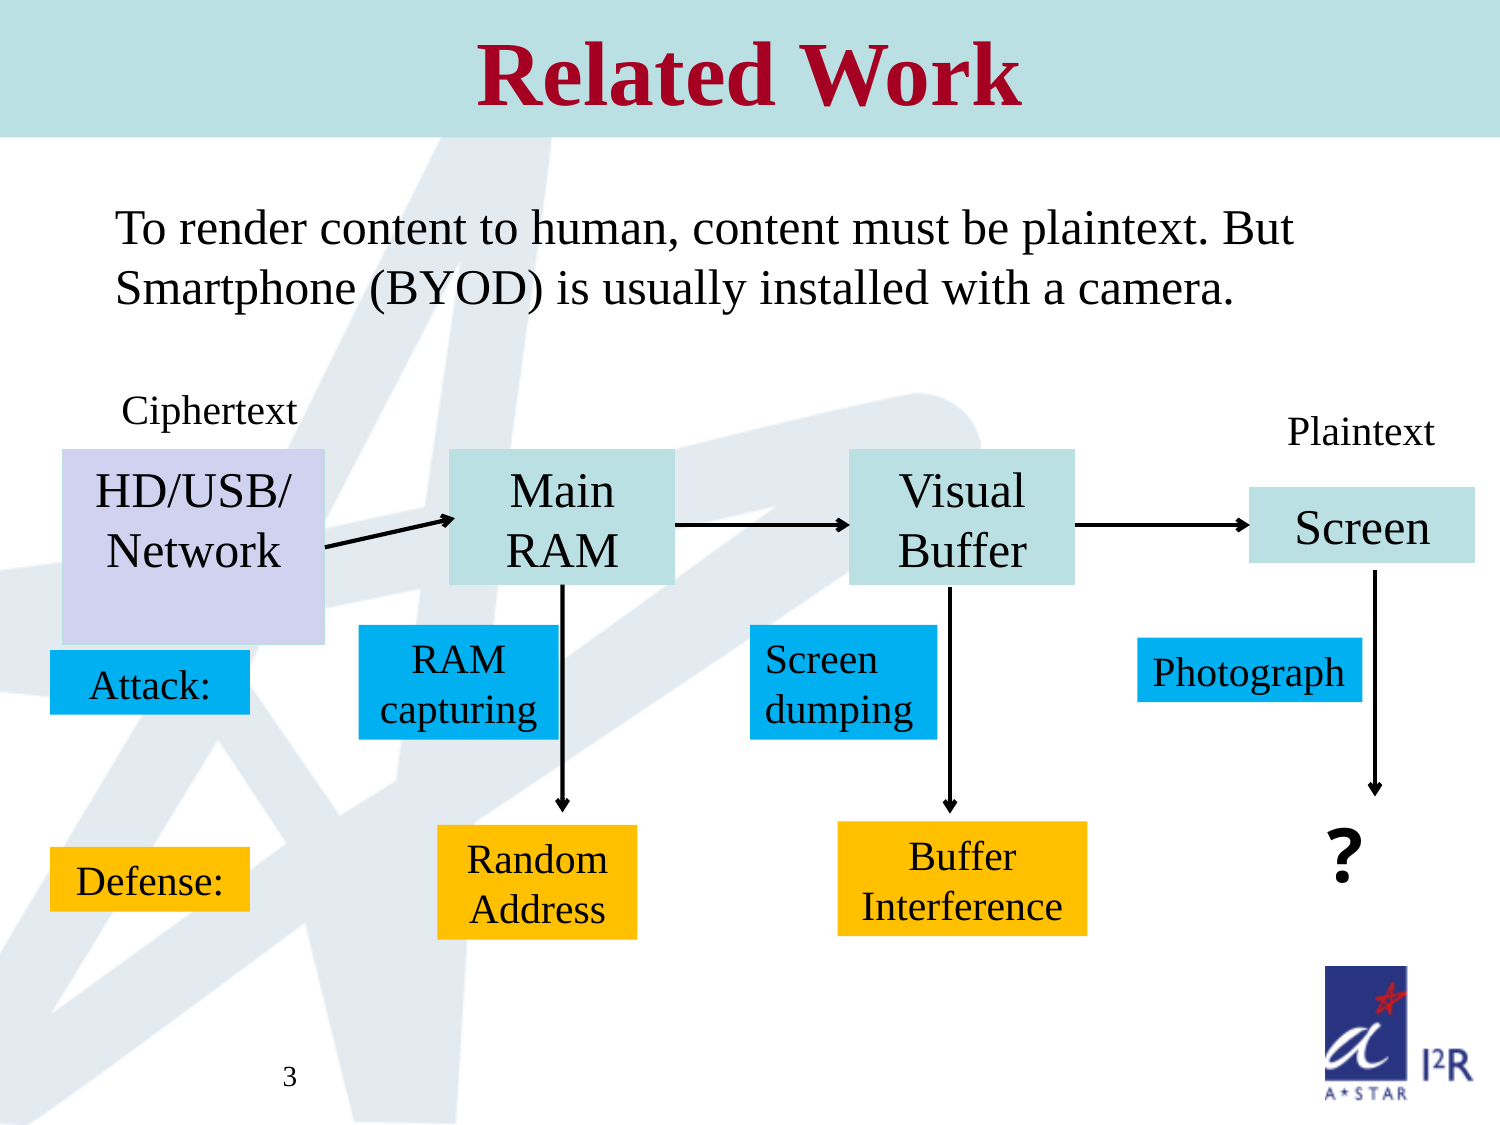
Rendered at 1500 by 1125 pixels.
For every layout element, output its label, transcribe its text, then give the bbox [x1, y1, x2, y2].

text_box Screen dumping [750, 624, 938, 740]
text_box Buffer Interference [837, 821, 1088, 937]
text_box Ciphertext [87, 375, 313, 440]
text_box Related Work [0, 0, 1500, 138]
text_box RAM capturing [358, 624, 558, 740]
picture [0, 138, 981, 1125]
text_box Defense: [50, 846, 250, 912]
slide_number 3 [0, 1049, 313, 1125]
text_box Screen [1249, 487, 1475, 563]
text_box Random Address [437, 824, 638, 940]
picture [1325, 966, 1500, 1125]
text_box Main RAM [449, 449, 675, 585]
text_box To render content to human, content must be plaintext. But Smartphone (BYOD) is usually installed with a camera. [99, 187, 1413, 323]
text_box HD/USB/Network [62, 449, 325, 645]
text_box Photograph [1137, 637, 1363, 703]
text_box Visual Buffer [849, 449, 1075, 585]
text_box Plaintext [1262, 396, 1450, 462]
text_box Attack: [50, 650, 250, 715]
picture [325, 519, 437, 544]
text_box ? [1312, 799, 1450, 905]
